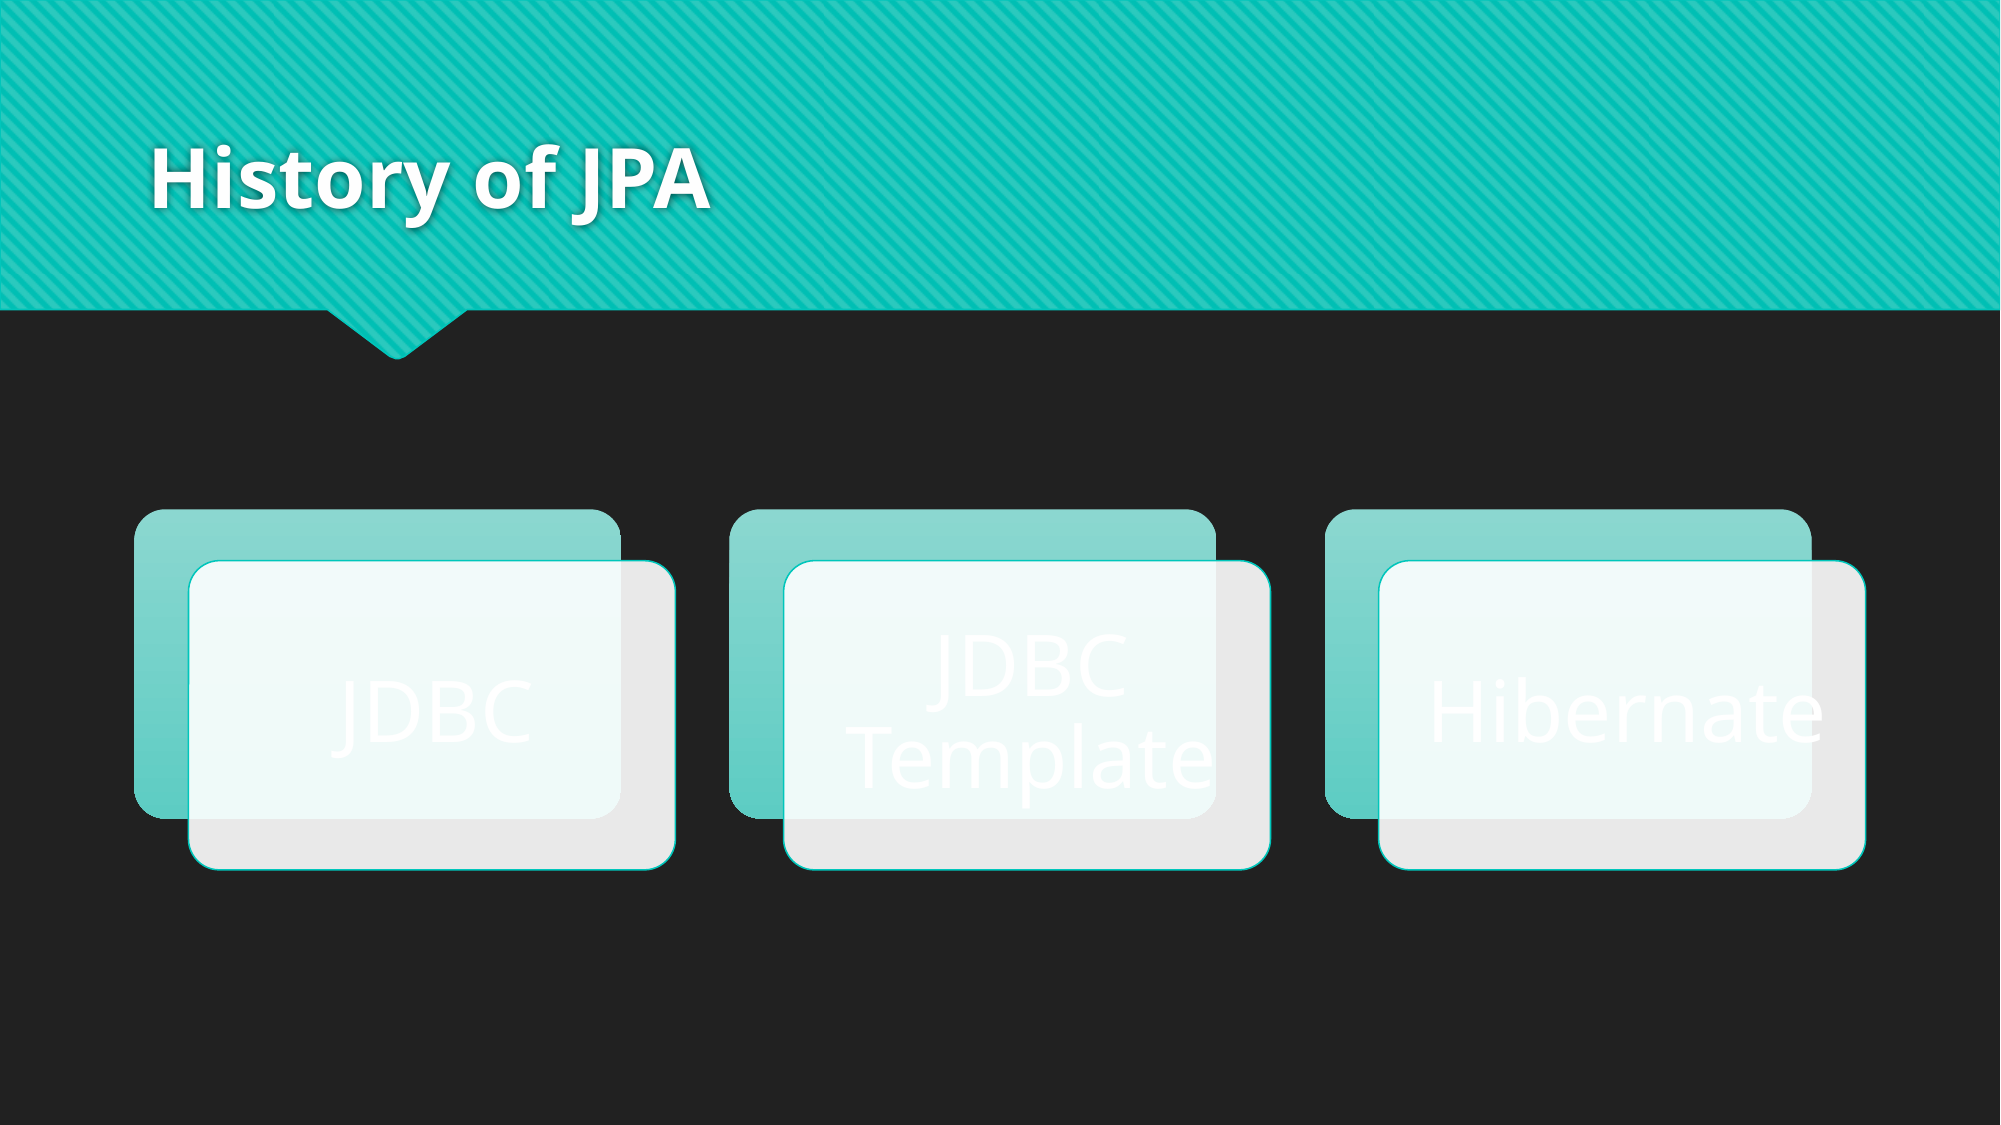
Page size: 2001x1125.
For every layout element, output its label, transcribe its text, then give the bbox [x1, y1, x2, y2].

title History of JPA [132, 73, 1868, 233]
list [134, 417, 1866, 962]
